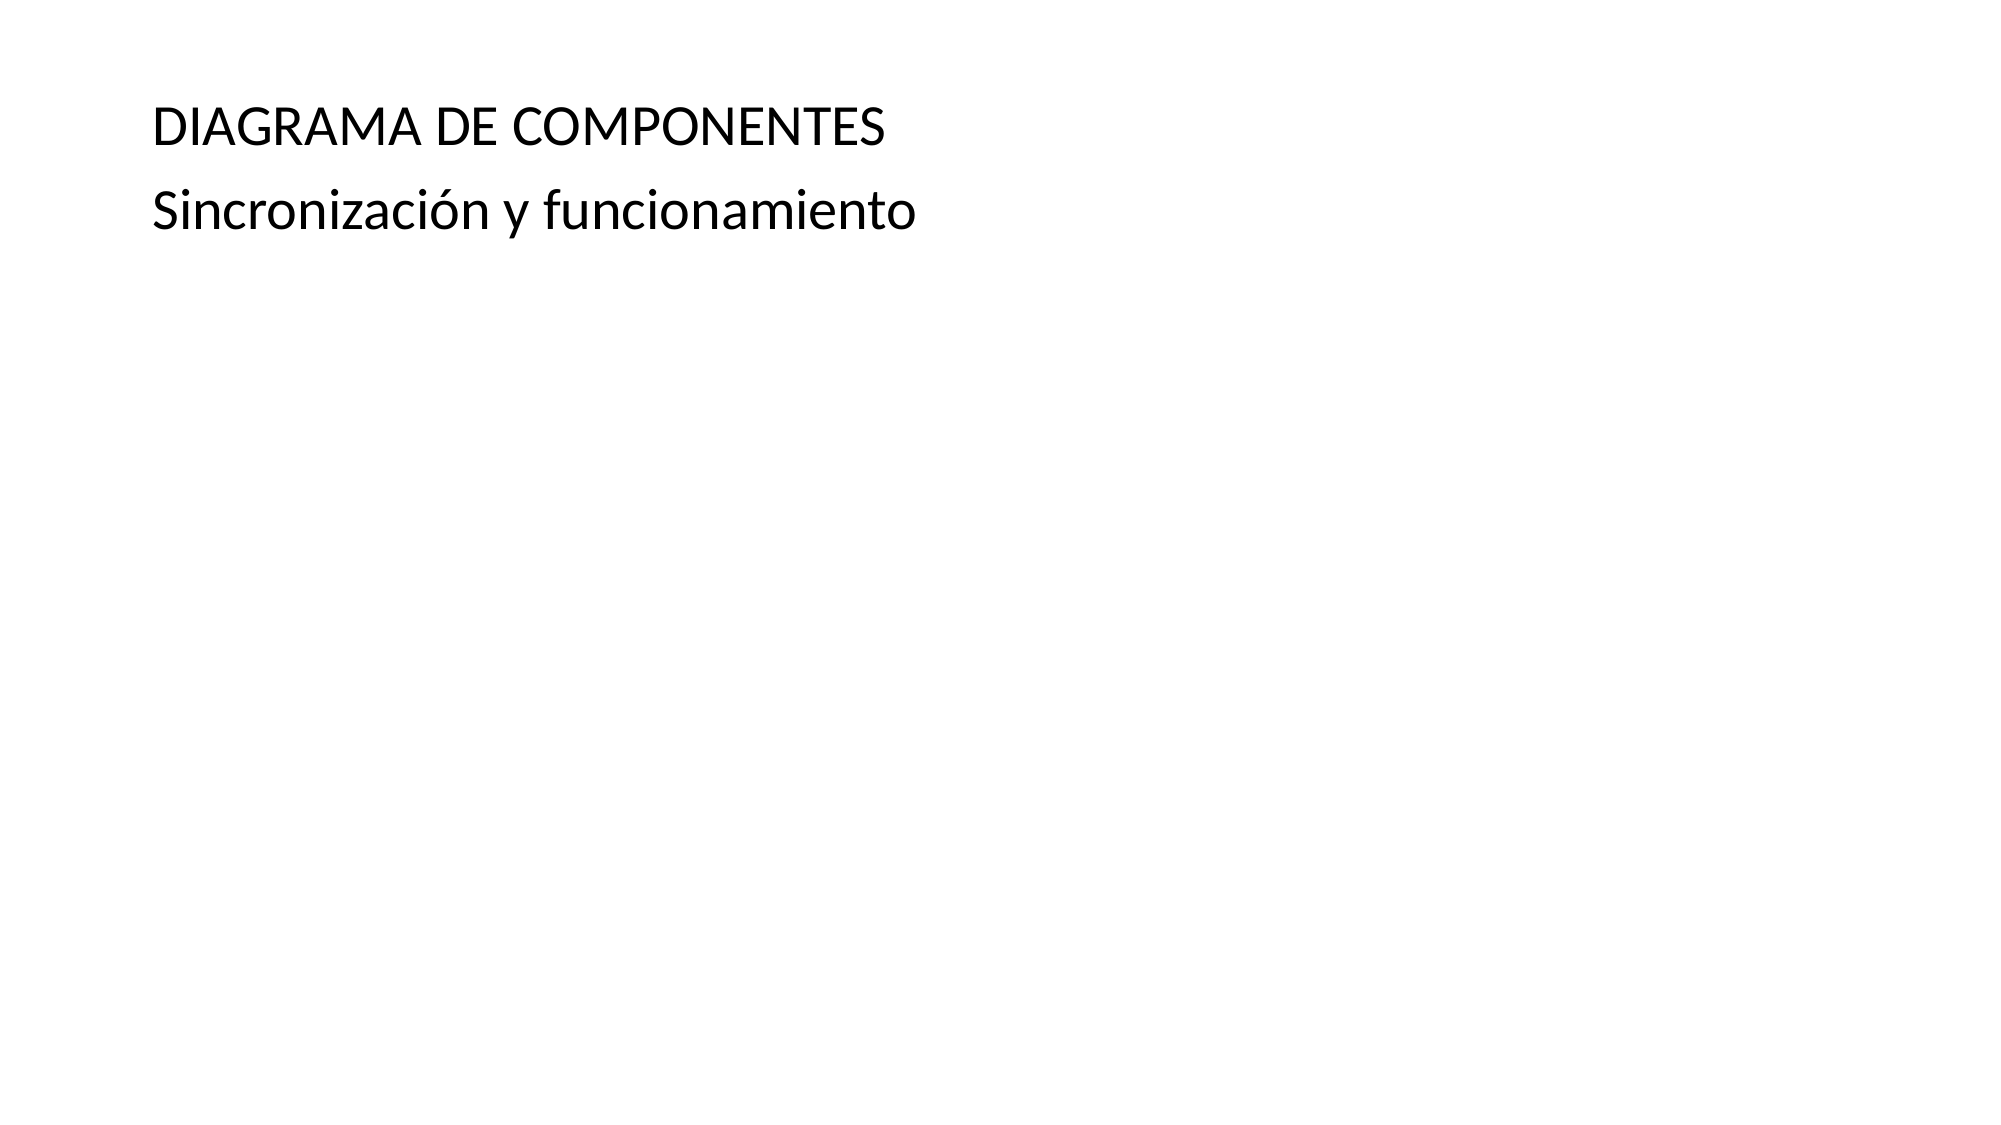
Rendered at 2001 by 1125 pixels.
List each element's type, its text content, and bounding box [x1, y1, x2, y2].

list DIAGRAMA DE COMPONENTES Sincronización y funcionamiento [137, 87, 1863, 1014]
